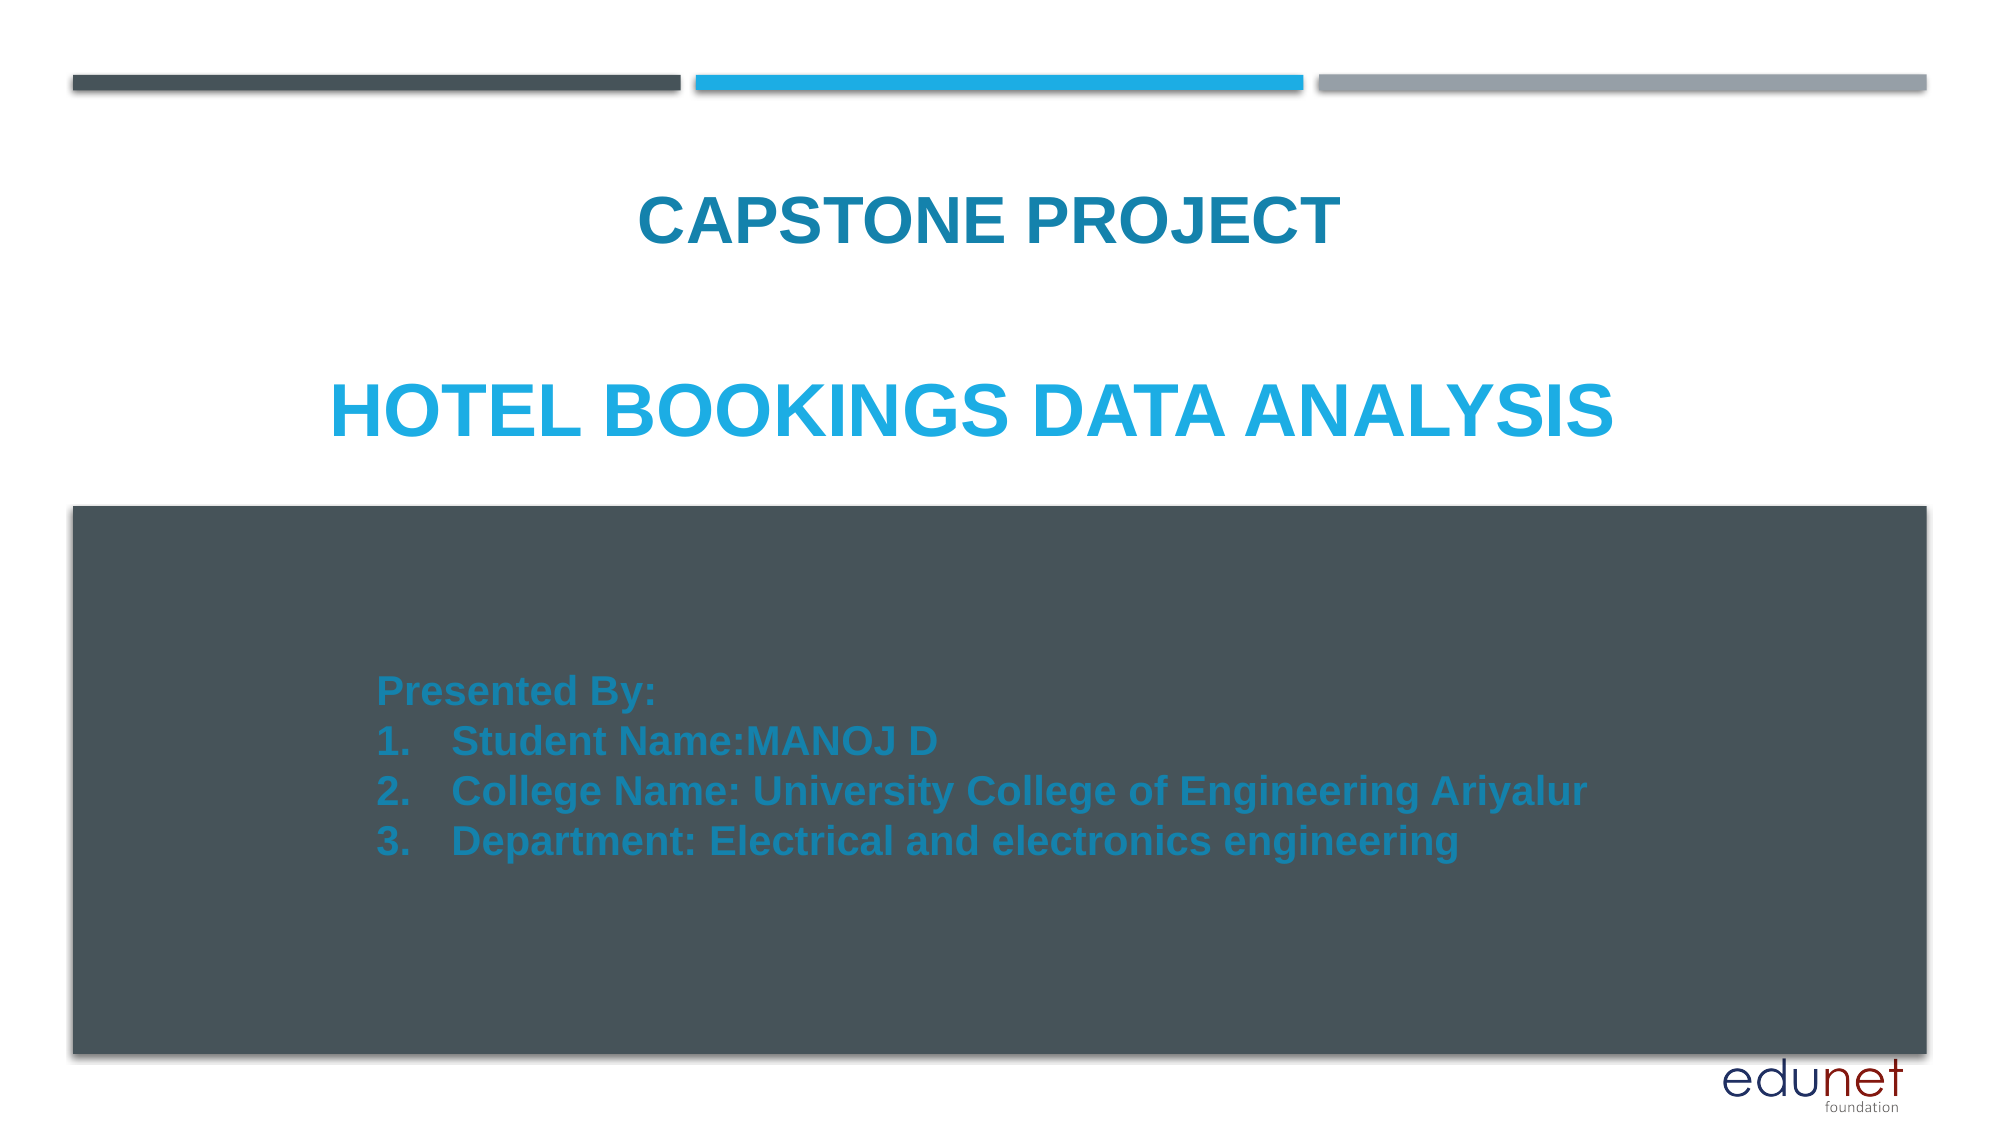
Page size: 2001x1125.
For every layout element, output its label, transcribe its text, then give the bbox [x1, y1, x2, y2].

text_box CAPSTONE PROJECT [0, 169, 2000, 265]
title Hotel bookings data analysis [222, 298, 1723, 460]
text_box Presented By: Student Name:MANOJ D College Name: University College of Engineering Ariyalur Department: Electrical and electronics engineering [361, 656, 1671, 872]
picture [1719, 1056, 1905, 1116]
